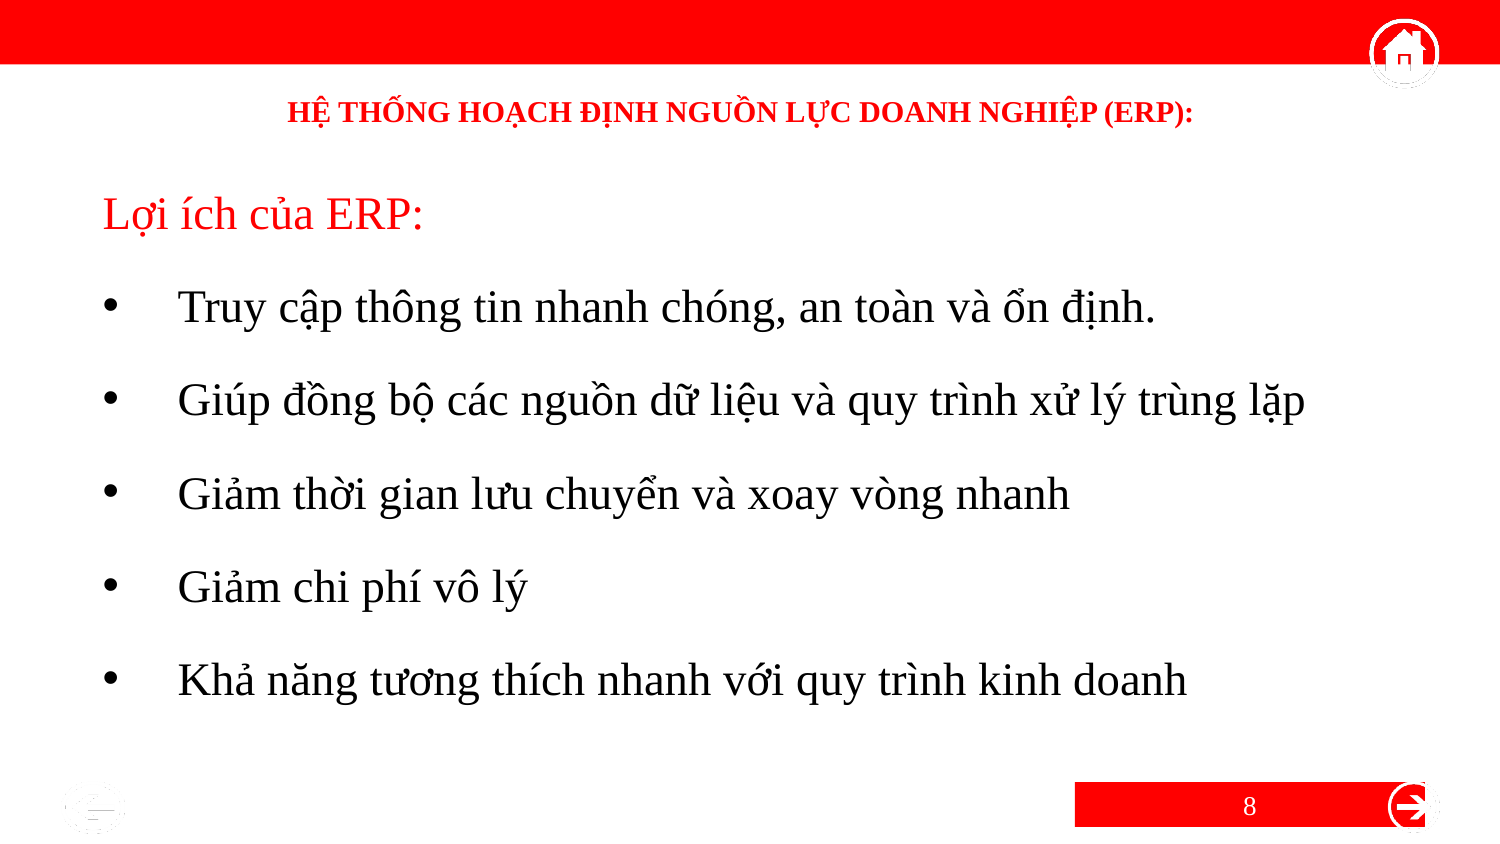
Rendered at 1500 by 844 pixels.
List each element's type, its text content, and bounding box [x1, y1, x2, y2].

title HỆ THỐNG HOẠCH ĐỊNH NGUỒN LỰC DOANH NGHIỆP (ERP): [64, 83, 1425, 210]
text_box [0, 0, 1500, 65]
subtitle Lợi ích của ERP: Truy cập thông tin nhanh chóng, an toàn và ổn định. Giúp đồng bộ các nguồn dữ liệu và quy trình xử lý trùng lặp Giảm thời gian lưu chuyển và xoay vòng nhanh Giảm chi phí vô lý Khả năng tương thích nhanh với quy trình kinh doanh [87, 146, 1413, 722]
picture [1368, 17, 1440, 89]
picture [59, 780, 126, 834]
picture [1387, 780, 1440, 833]
slide_number 8 [1074, 782, 1384, 827]
